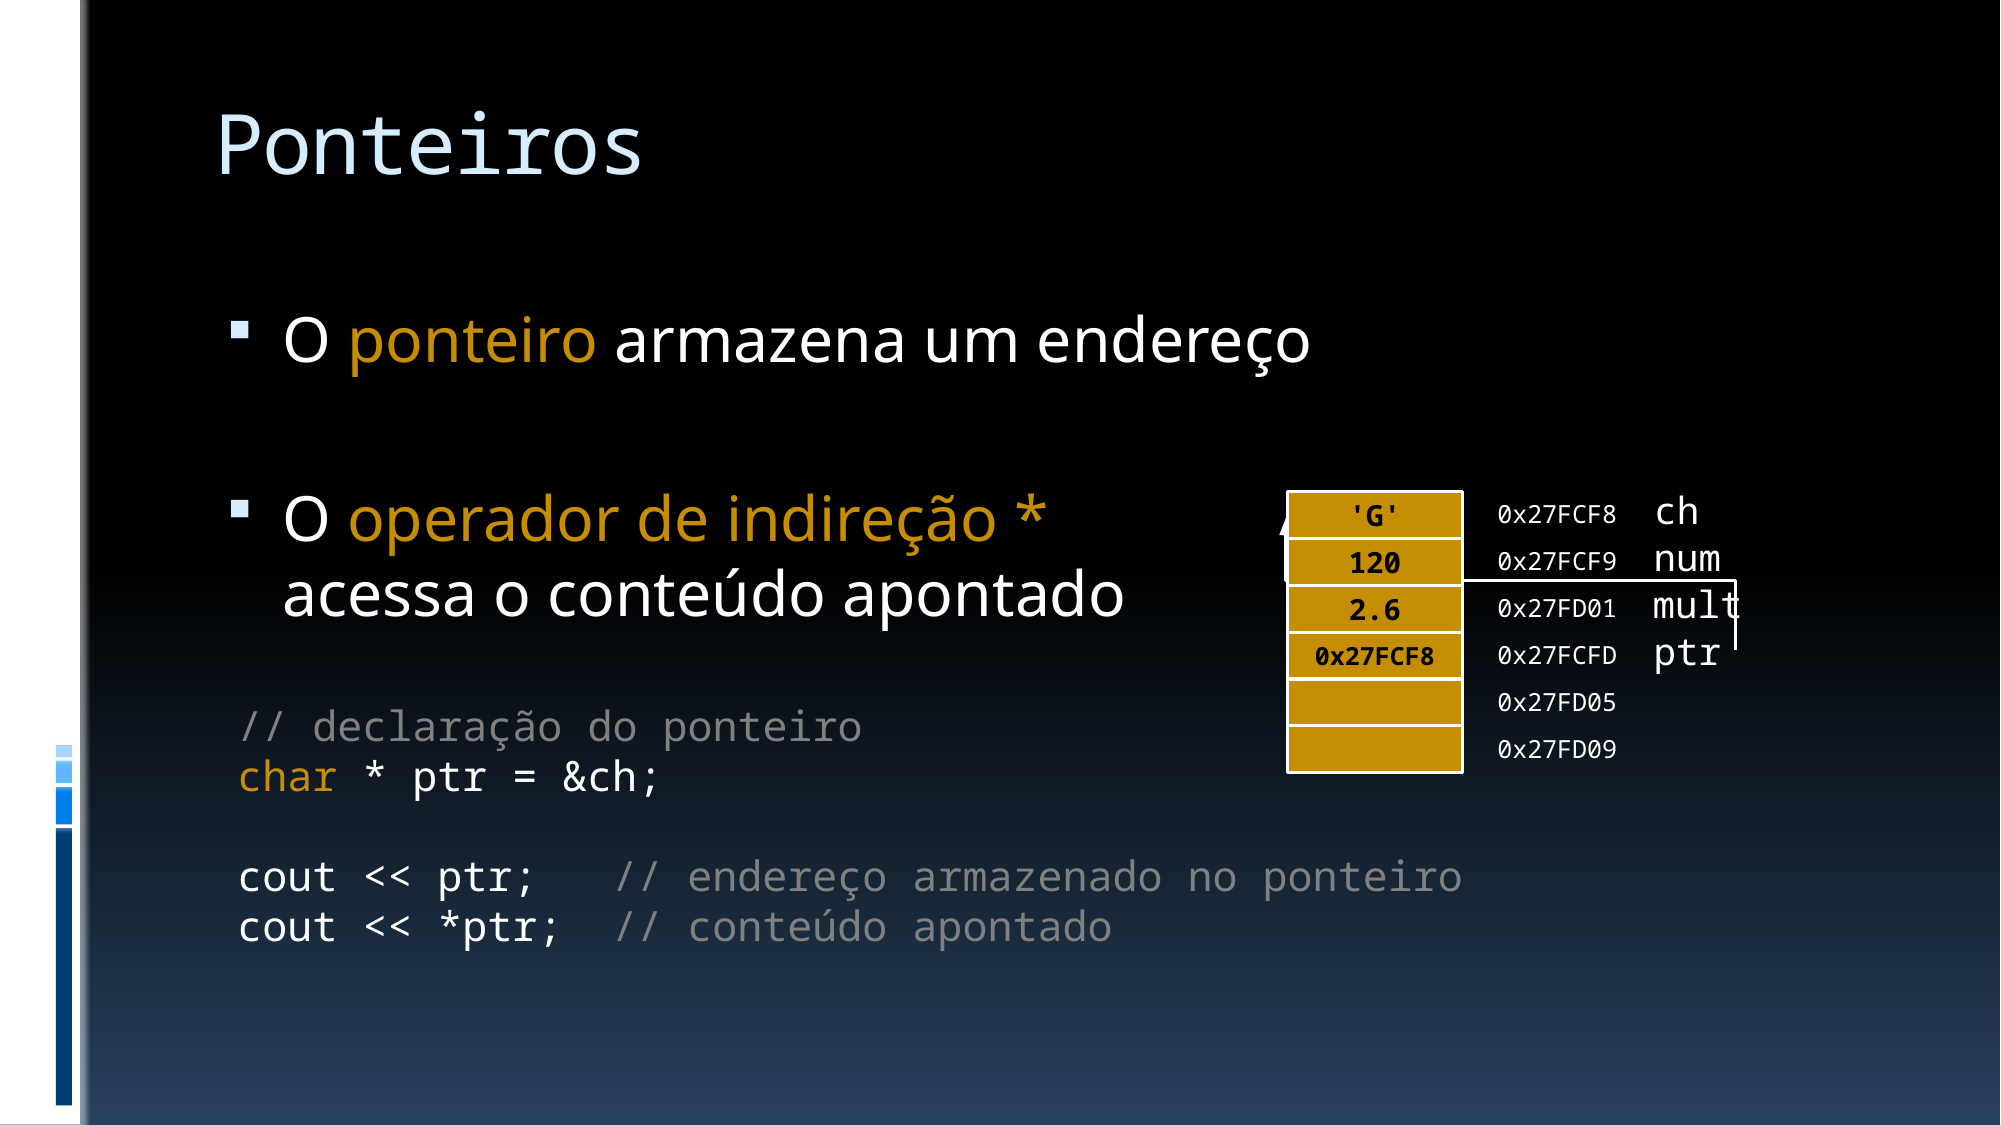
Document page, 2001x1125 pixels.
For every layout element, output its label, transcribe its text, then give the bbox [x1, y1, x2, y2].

text_box // declaração do ponteiro char * ptr = &ch; cout << ptr; // endereço armazenado no ponteiro cout << *ptr; // conteúdo apontado [222, 692, 1477, 958]
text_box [1286, 479, 1755, 774]
list O ponteiro armazena um endereço O operador de indireção * acessa o conteúdo apontado [200, 292, 1900, 1043]
title Ponteiros [200, 83, 1900, 234]
